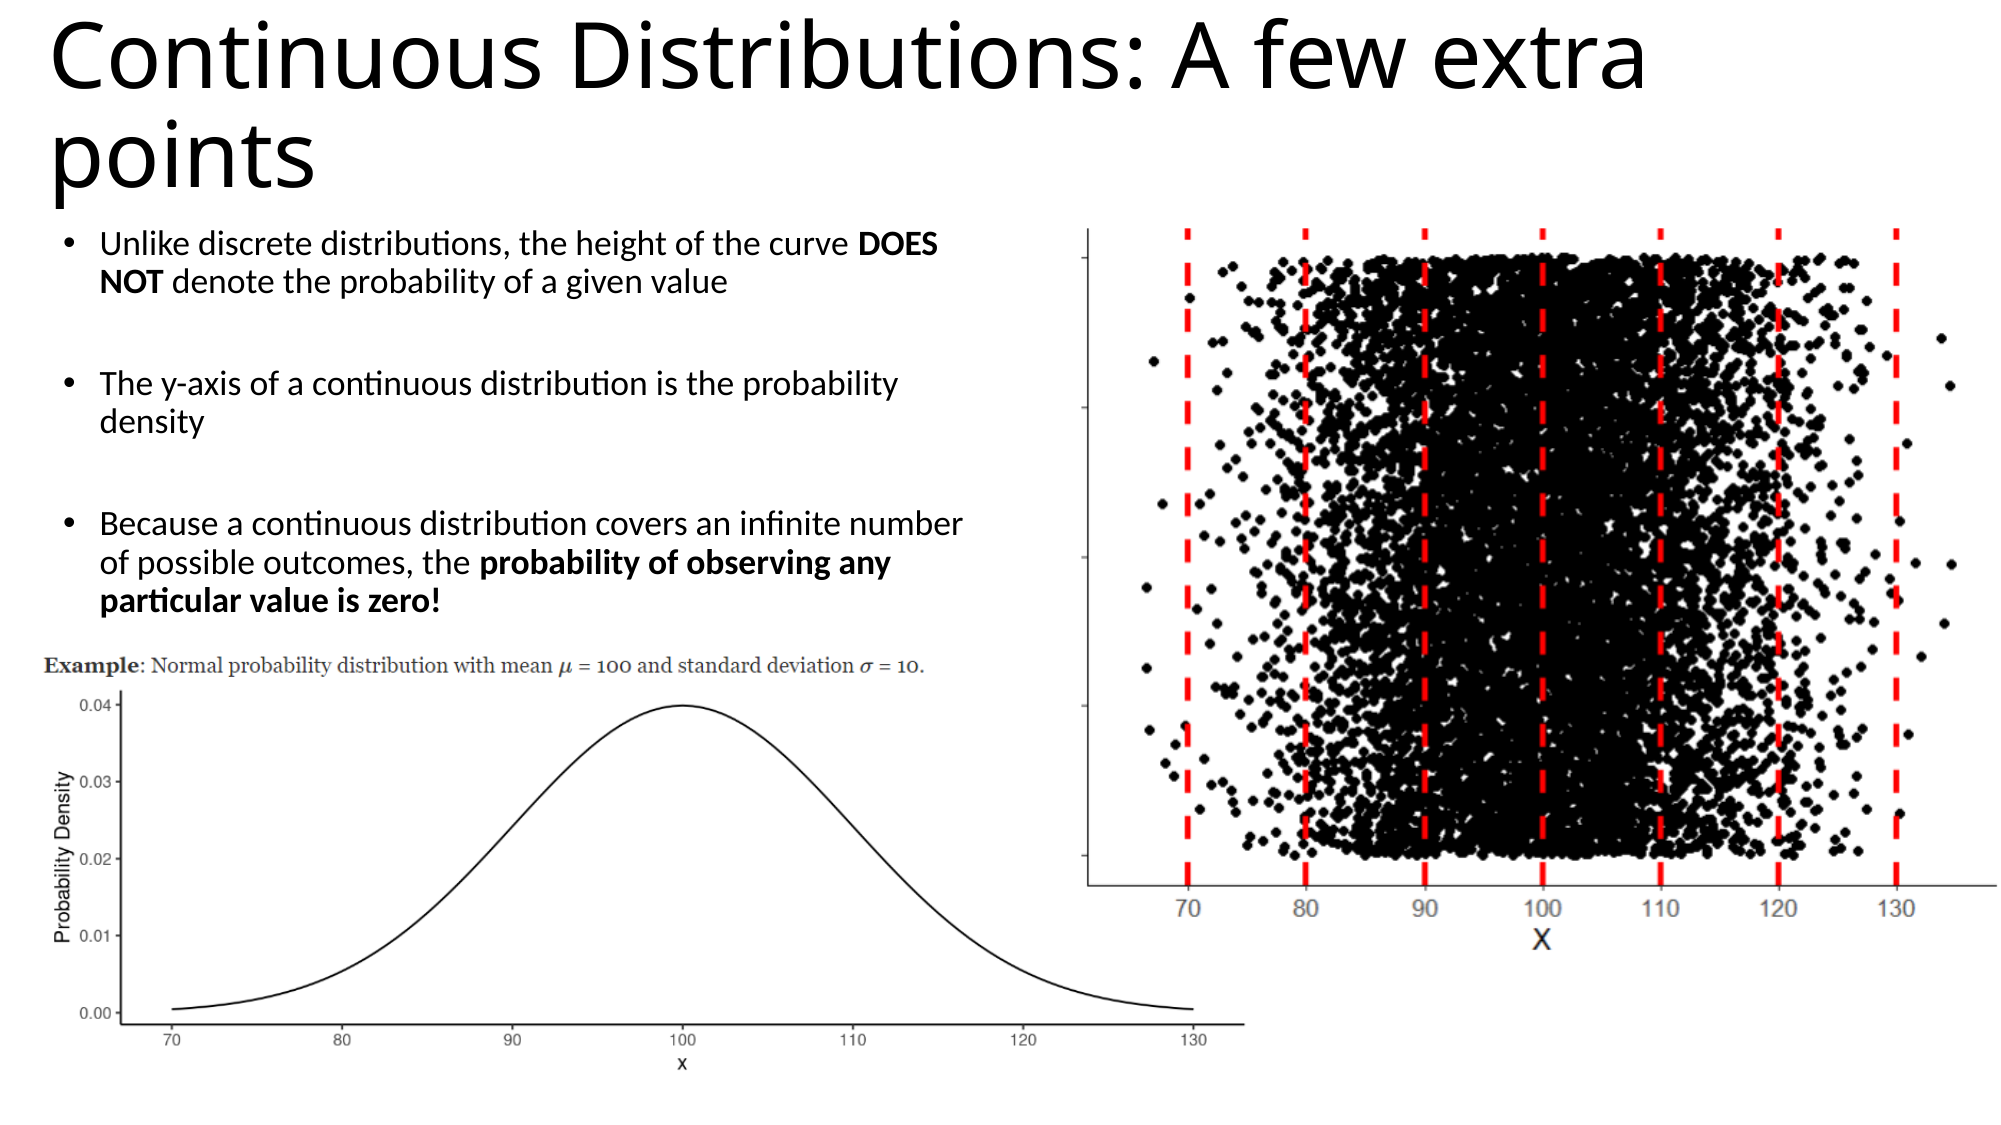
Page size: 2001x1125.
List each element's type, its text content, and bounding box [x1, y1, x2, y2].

title Continuous Distributions: A few extra points [33, 0, 1759, 218]
list Unlike discrete distributions, the height of the curve DOES NOT denote the probability of a given value The y-axis of a continuous distribution is the probability density Because a continuous distribution covers an infinite number of possible outcomes, the probability of observing any particular value is zero! [48, 217, 1000, 629]
picture [33, 217, 2000, 1100]
